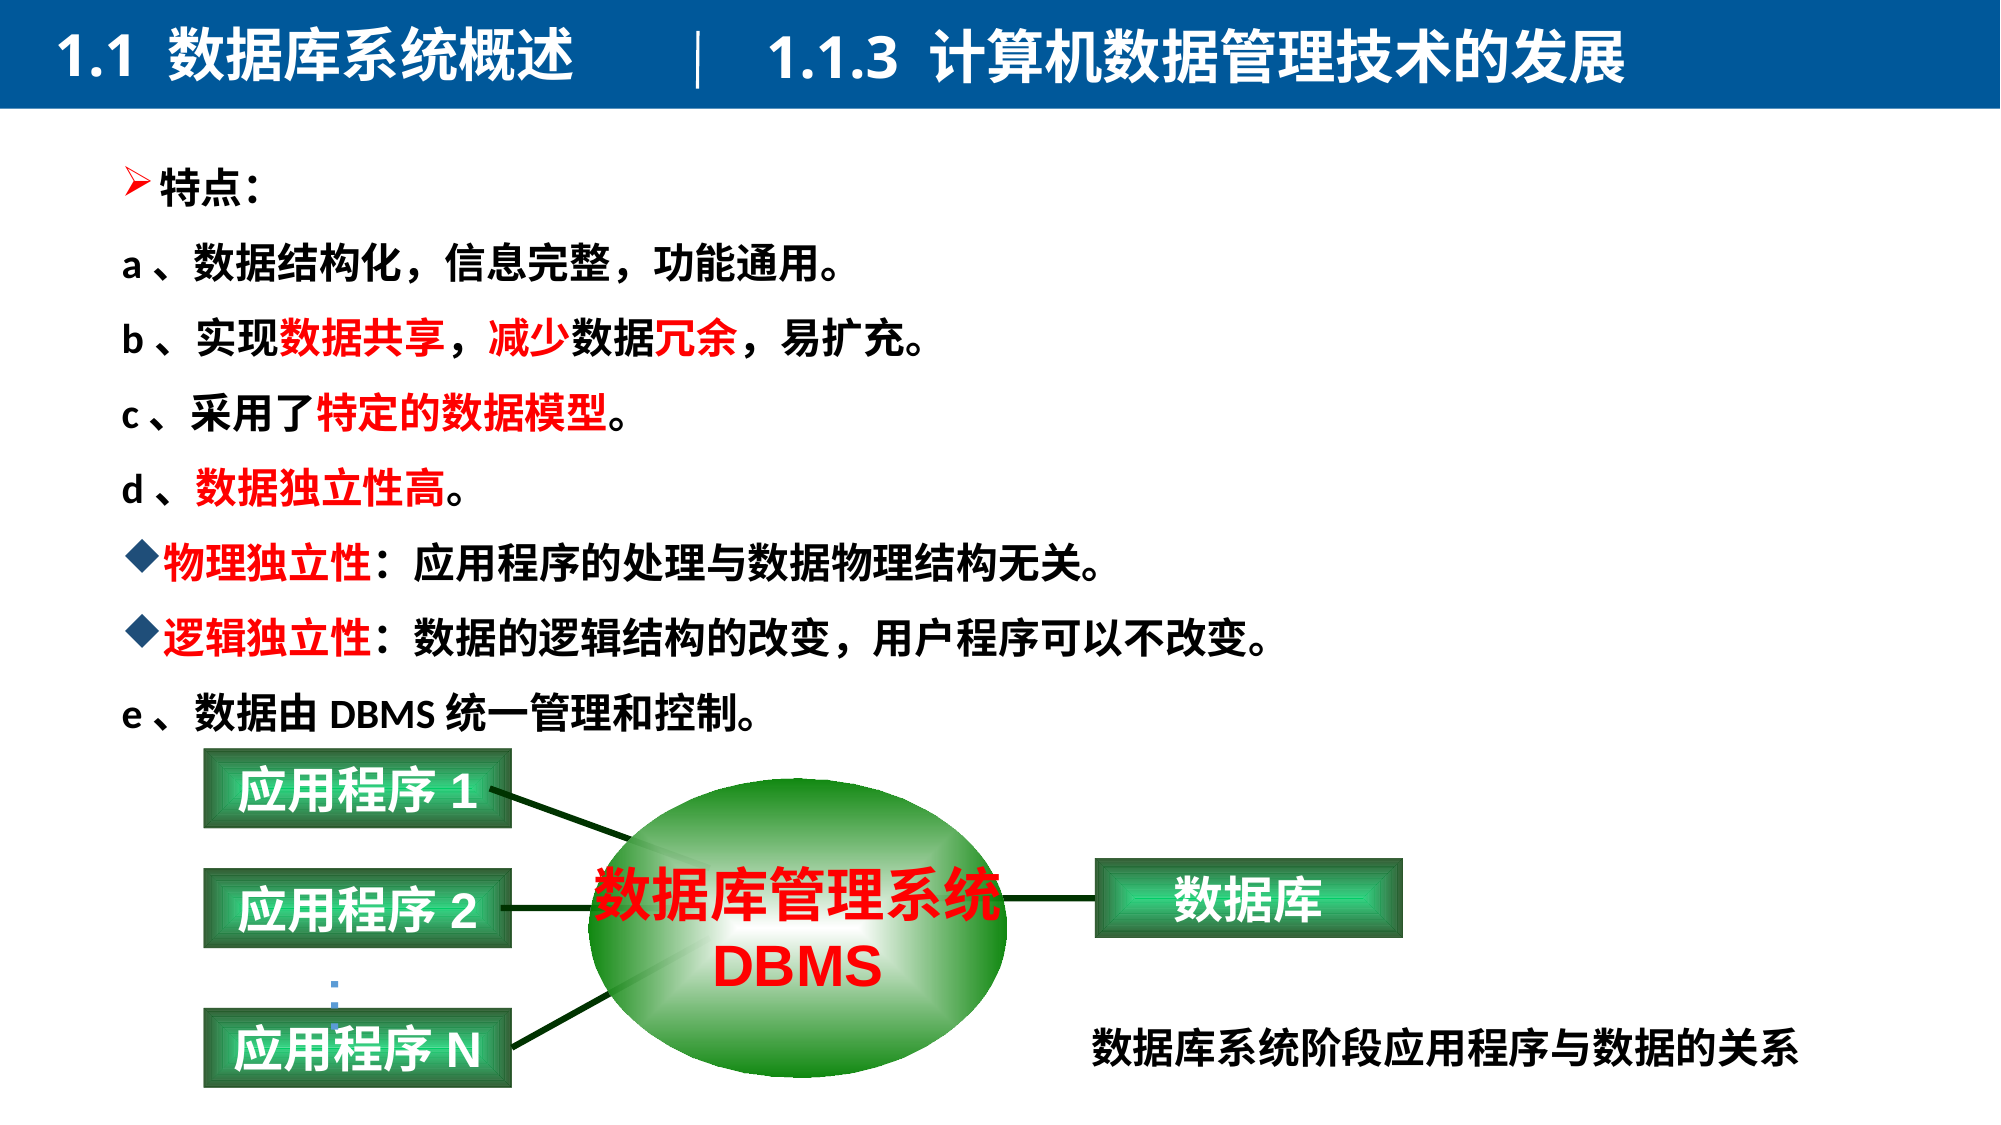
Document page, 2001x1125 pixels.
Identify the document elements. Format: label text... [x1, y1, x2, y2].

text_box 数据库系统阶段应用程序与数据的关系 [1403, 1013, 1817, 1079]
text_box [203, 748, 1403, 1088]
text_box 特点： a、数据结构化，信息完整，功能通用。 b、实现数据共享，减少数据冗余，易扩充。 c、采用了特定的数据模型。 d、数据独立性高。 物理独立性：应用程序的处理与数据物理结构无关。 逻辑独立性：数据的逻辑结构的改变，用户程序可以不改变。 e、数据由DBMS统一管理和控制。 [106, 128, 1757, 704]
text_box 1.1.3 计算机数据管理技术的发展 [751, 12, 1879, 98]
text_box [0, 0, 2000, 109]
text_box 1.1 数据库系统概述 [40, 10, 870, 96]
